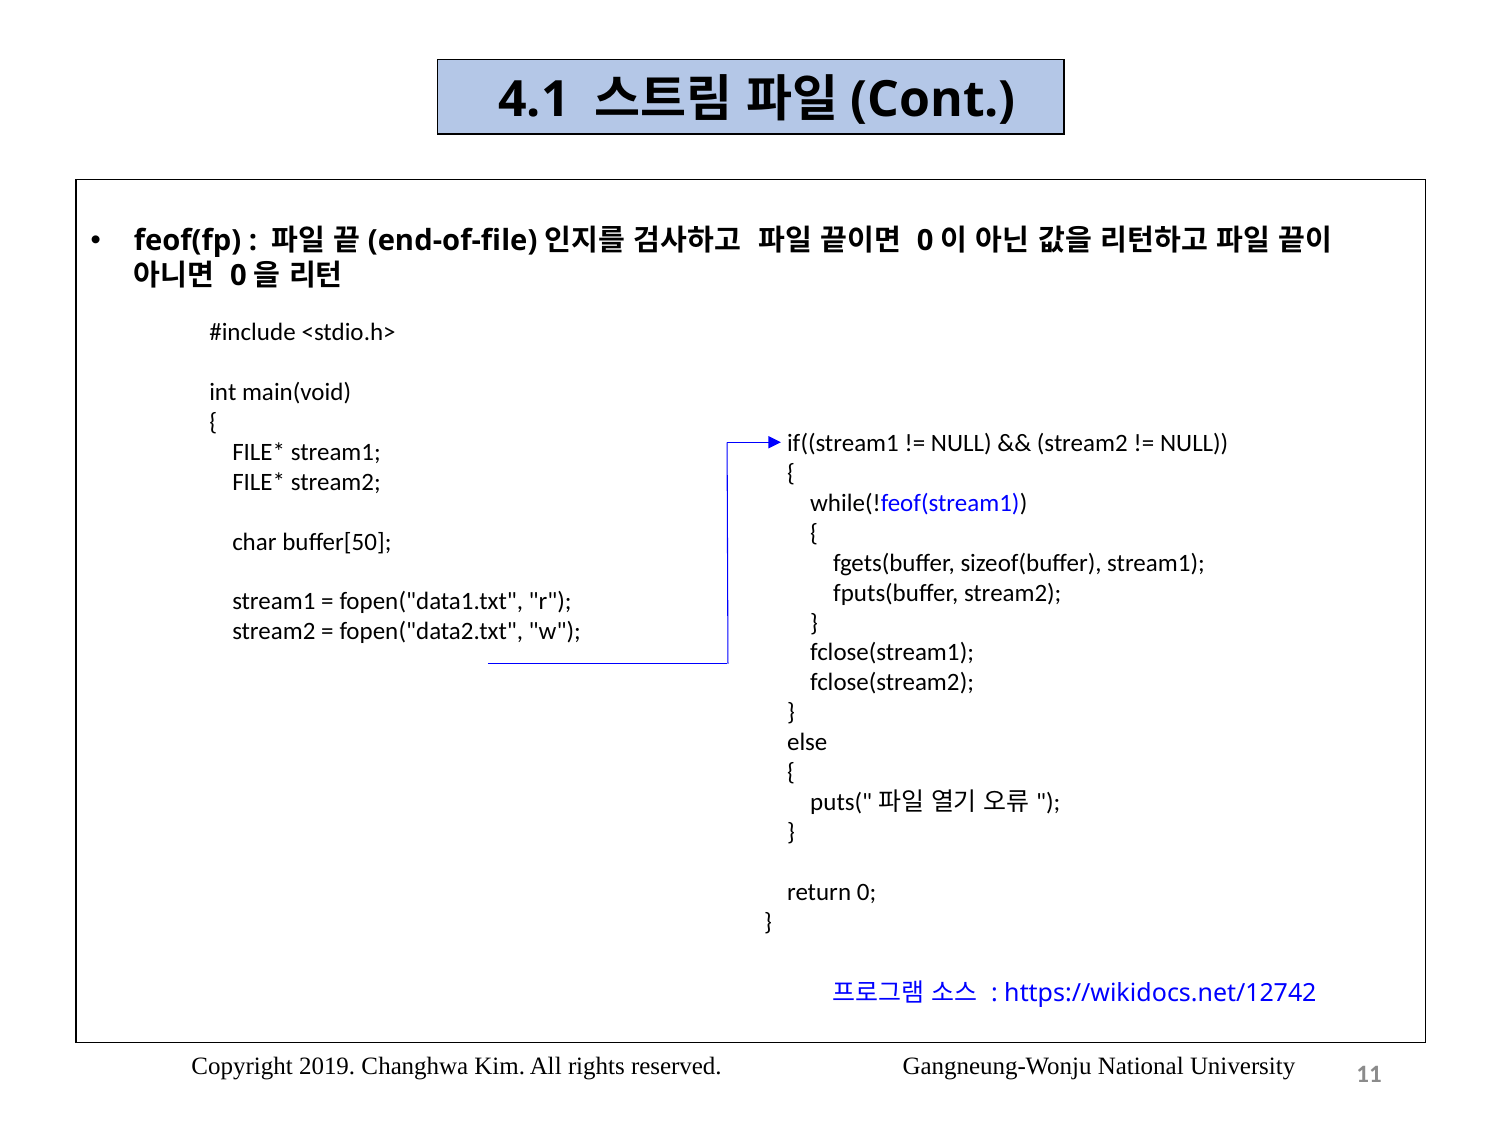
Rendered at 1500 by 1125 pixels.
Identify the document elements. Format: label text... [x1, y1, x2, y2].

text_box feof(fp) : 파일 끝(end-of-file)인지를 검사하고 파일 끝이면 0이 아닌 값을 리턴하고 파일 끝이 아니면 0을 리턴 [75, 179, 1426, 1043]
footer Copyright 2019. Changhwa Kim. All rights reserved. Gangneung-Wonju National University [176, 1042, 1322, 1103]
text_box 4.1 스트림 파일(Cont.) [437, 59, 1064, 135]
text_box #include <stdio.h> int main(void) { FILE* stream1; FILE* stream2; char buffer[50]; stream1 = fopen("data1.txt", "r"); stream2 = fopen("data2.txt", "w"); [194, 308, 945, 713]
text_box 11 [1322, 1043, 1397, 1103]
text_box if((stream1 != NULL) && (stream2 != NULL)) { while(!feof(stream1)) { fgets(buffer, sizeof(buffer), stream1); fputs(buffer, stream2); } fclose(stream1); fclose(stream2); } else { puts("파일 열기 오류"); } return 0; } [749, 418, 1500, 943]
text_box 프로그램 소스 : https://wikidocs.net/12742 [818, 969, 1332, 1015]
